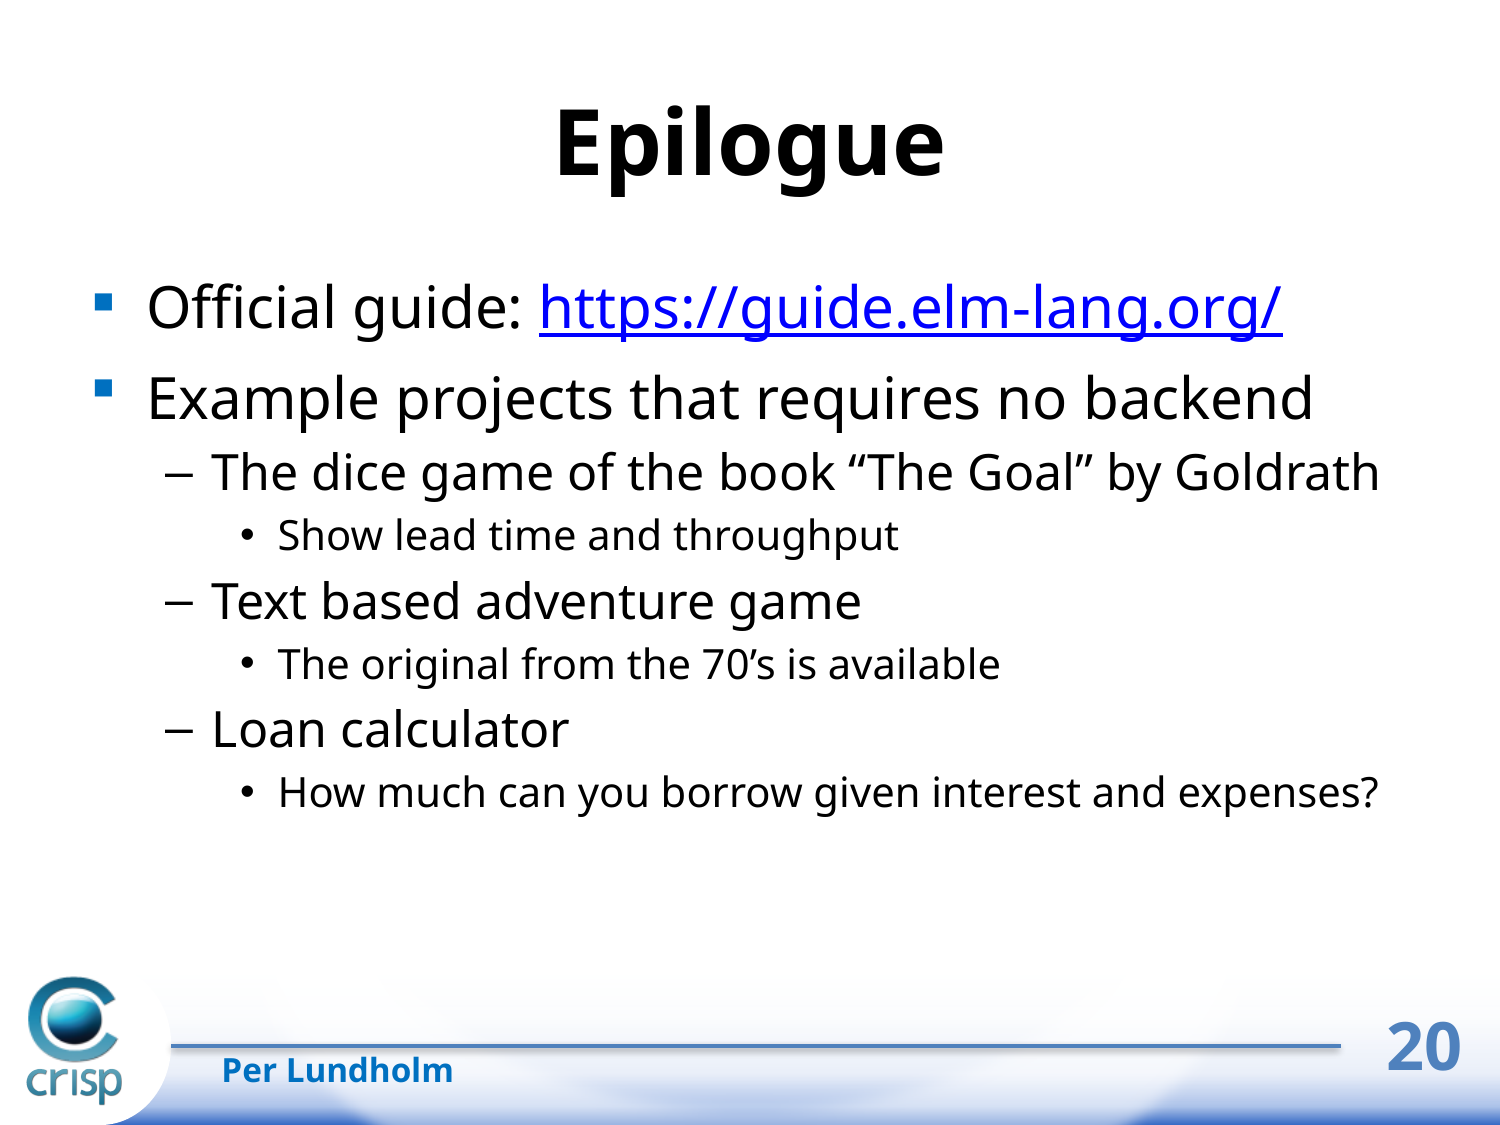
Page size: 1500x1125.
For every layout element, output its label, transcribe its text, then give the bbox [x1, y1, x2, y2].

picture [0, 823, 124, 1111]
footer Per Lundholm [206, 1042, 1048, 1102]
title Epilogue [75, 45, 1425, 233]
list Official guide: https://guide.elm-lang.org/ Example projects that requires no backend The dice game of the book “The Goal” by Goldrath Show lead time and throughput Text based adventure game The original from the 70’s is available Loan calculator How much can you borrow given interest and expenses? [75, 262, 1425, 1005]
slide_number 20 [1128, 1041, 1478, 1102]
picture [112, 823, 1500, 1125]
